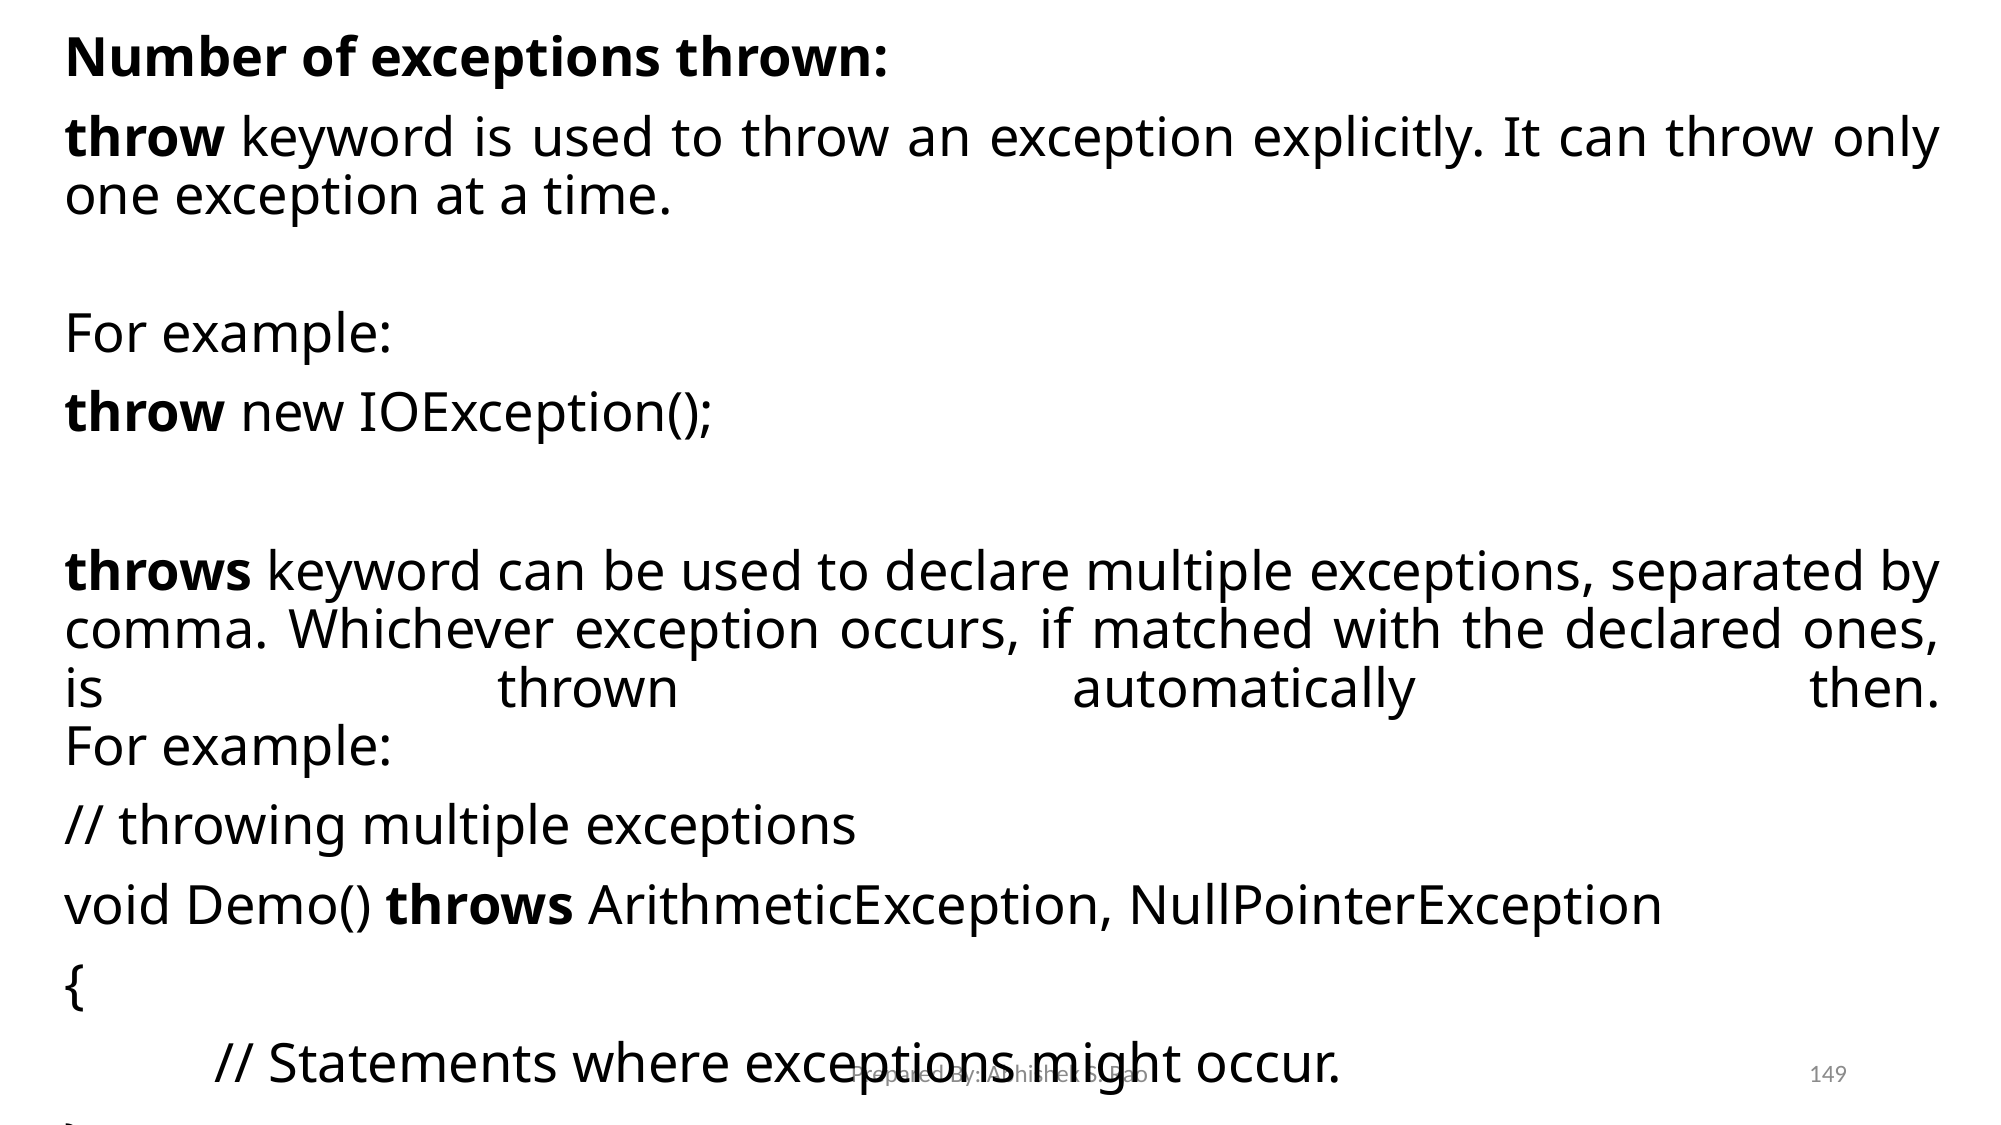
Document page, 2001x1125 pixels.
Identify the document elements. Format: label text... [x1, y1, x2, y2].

slide_number 149 [1412, 1042, 1863, 1103]
list Number of exceptions thrown: throw keyword is used to throw an exception explicitly. It can throw only one exception at a time. For example: throw new IOException(); throws keyword can be used to declare multiple exceptions, separated by comma. Whichever exception occurs, if matched with the declared ones, is thrown automatically then. For example: // throwing multiple exceptions void Demo() throws ArithmeticException, NullPointerException { // Statements where exceptions might occur. } [49, 22, 1957, 1103]
footer Prepared By: Abhishek S. Rao [662, 1042, 1338, 1103]
